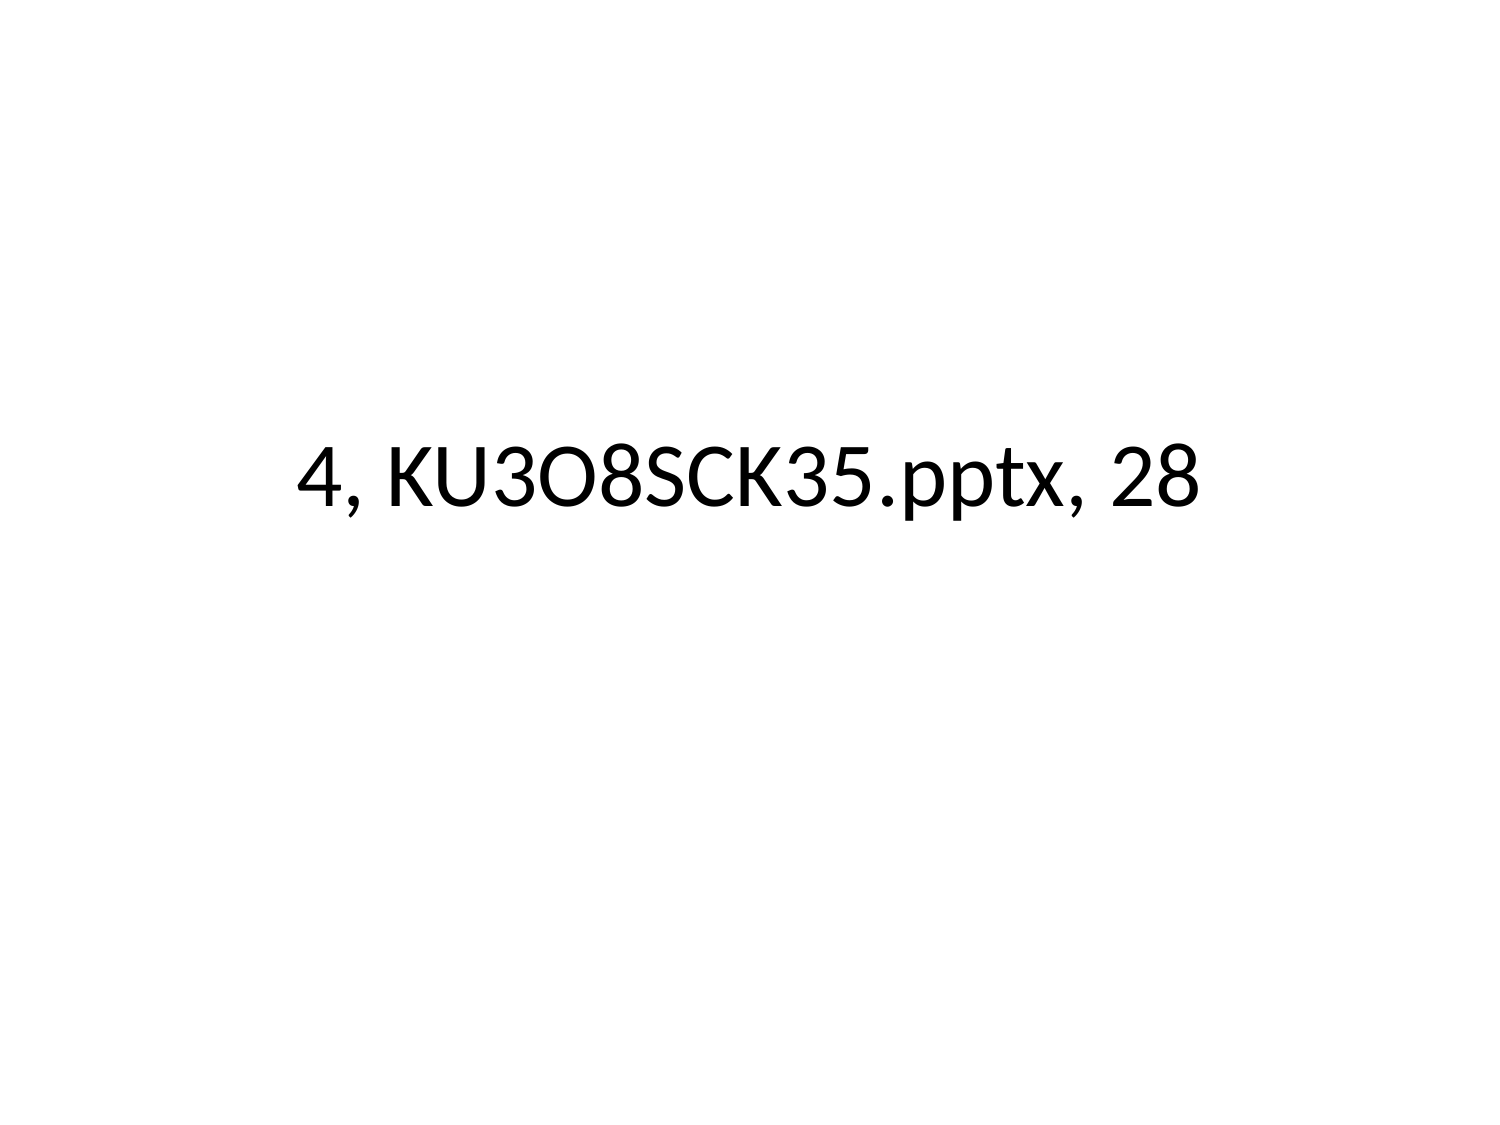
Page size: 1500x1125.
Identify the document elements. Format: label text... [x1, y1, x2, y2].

title 4, KU3O8SCK35.pptx, 28 [112, 349, 1388, 591]
